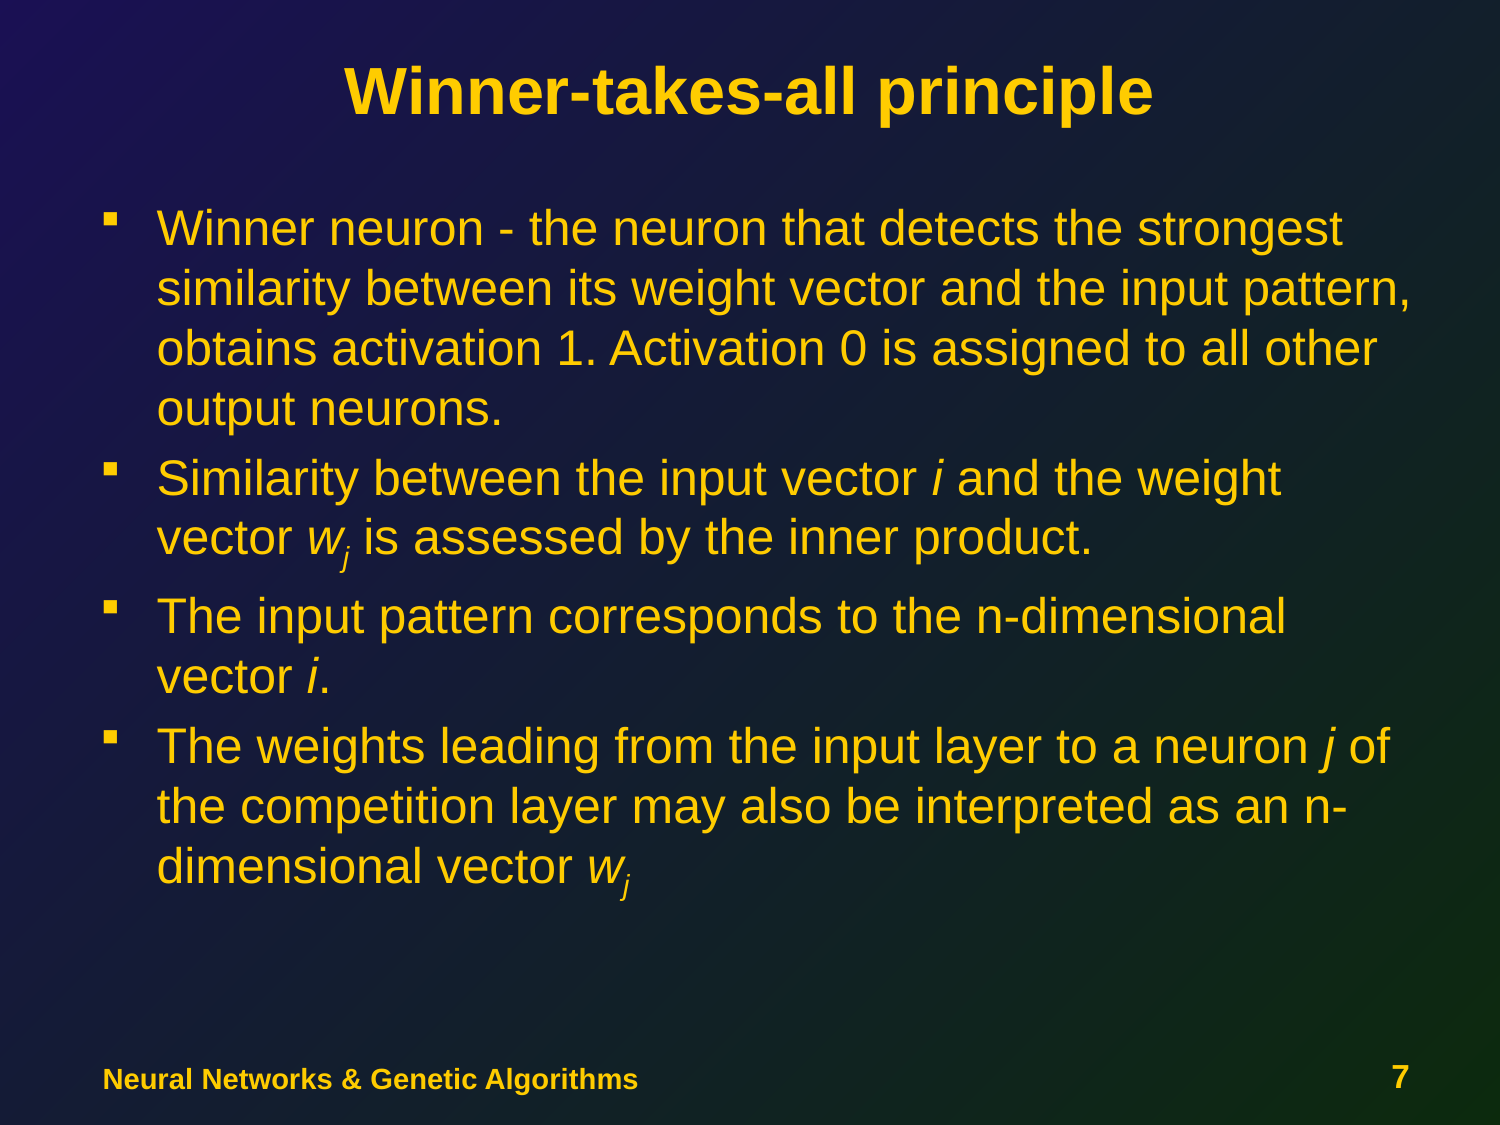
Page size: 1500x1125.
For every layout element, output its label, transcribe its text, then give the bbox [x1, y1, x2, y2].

slide_number 7 [1074, 1024, 1425, 1103]
list Winner neuron - the neuron that detects the strongest similarity between its weight vector and the input pattern, obtains activation 1. Activation 0 is assigned to all other output neurons. Similarity between the input vector i and the weight vector wj is assessed by the inner product. The input pattern corresponds to the n-dimensional vector i. The weights leading from the input layer to a neuron j of the competition layer may also be interpreted as an n-dimensional vector wj [85, 187, 1436, 950]
title Winner-takes-all principle [75, 24, 1425, 150]
footer Neural Networks & Genetic Algorithms [87, 1024, 1074, 1103]
